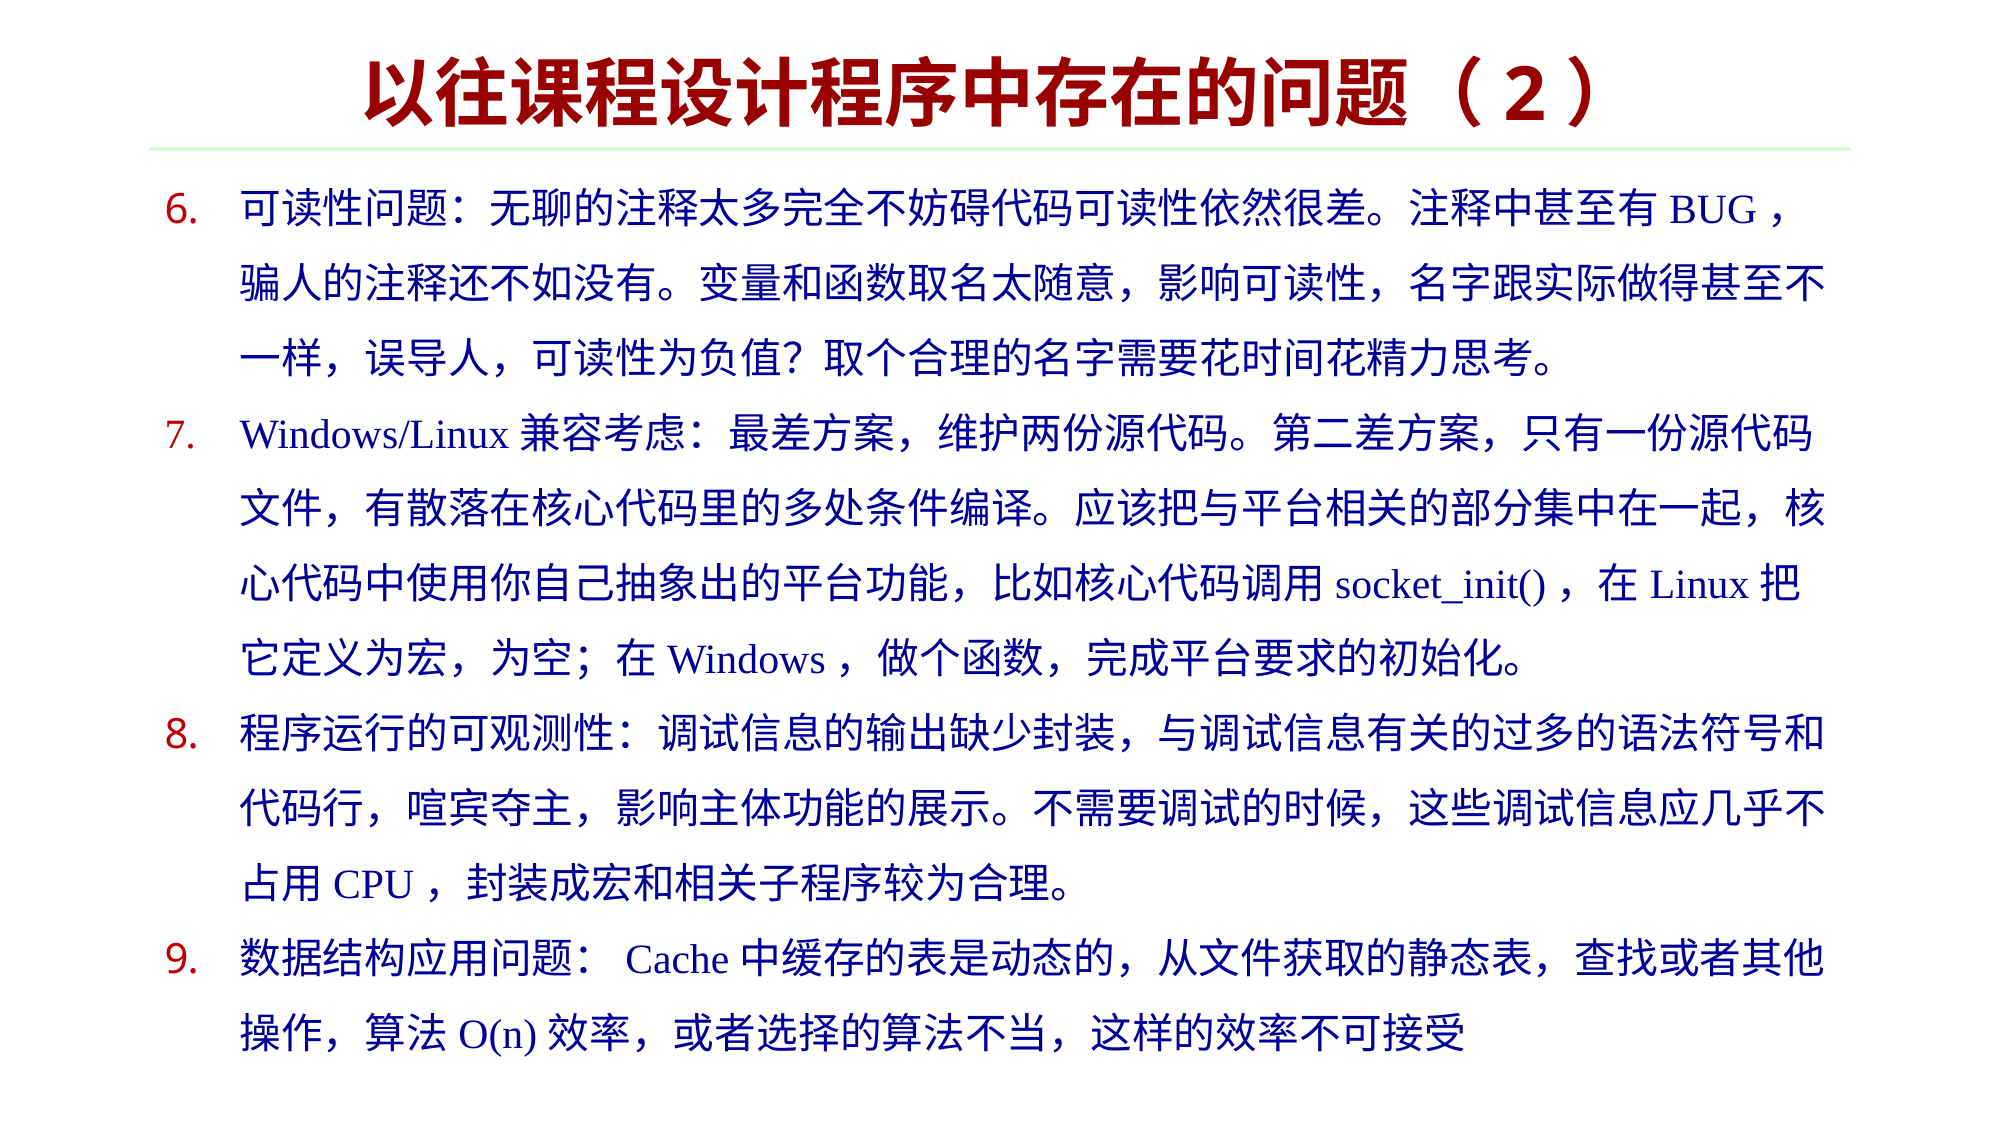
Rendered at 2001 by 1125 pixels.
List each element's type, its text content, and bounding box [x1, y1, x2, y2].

title 以往课程设计程序中存在的问题（2） [149, 42, 1850, 140]
list 可读性问题：无聊的注释太多完全不妨碍代码可读性依然很差。注释中甚至有BUG，骗人的注释还不如没有。变量和函数取名太随意，影响可读性，名字跟实际做得甚至不一样，误导人，可读性为负值？取个合理的名字需要花时间花精力思考。 Windows/Linux兼容考虑：最差方案，维护两份源代码。第二差方案，只有一份源代码文件，有散落在核心代码里的多处条件编译。应该把与平台相关的部分集中在一起，核心代码中使用你自己抽象出的平台功能，比如核心代码调用socket_init()，在Linux把它定义为宏，为空；在Windows，做个函数，完成平台要求的初始化。 程序运行的可观测性：调试信息的输出缺少封装，与调试信息有关的过多的语法符号和代码行，喧宾夺主，影响主体功能的展示。不需要调试的时候，这些调试信息应几乎不占用CPU，封装成宏和相关子程序较为合理。 数据结构应用问题：Cache中缓存的表是动态的，从文件获取的静态表，查找或者其他操作，算法O(n)效率，或者选择的算法不当，这样的效率不可接受 [149, 149, 1850, 1083]
